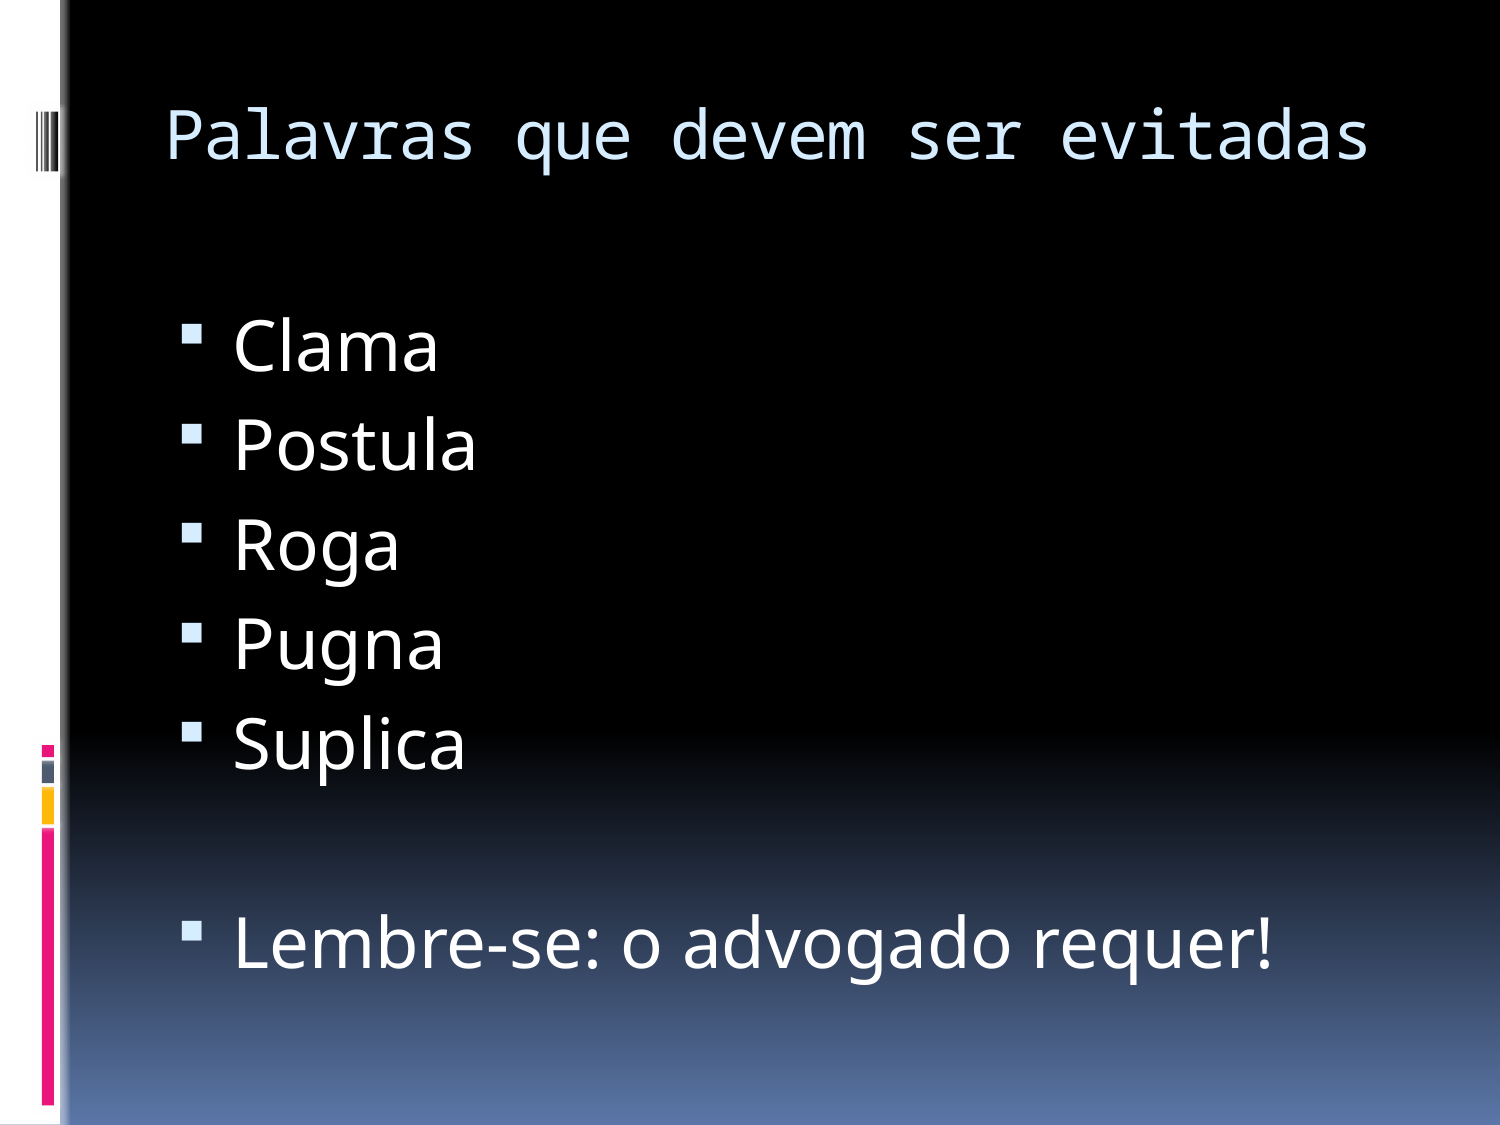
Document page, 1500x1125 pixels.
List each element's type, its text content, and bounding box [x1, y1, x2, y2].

title Palavras que devem ser evitadas [150, 84, 1425, 235]
list Clama Postula Roga Pugna Suplica Lembre-se: o advogado requer! [150, 292, 1425, 1043]
